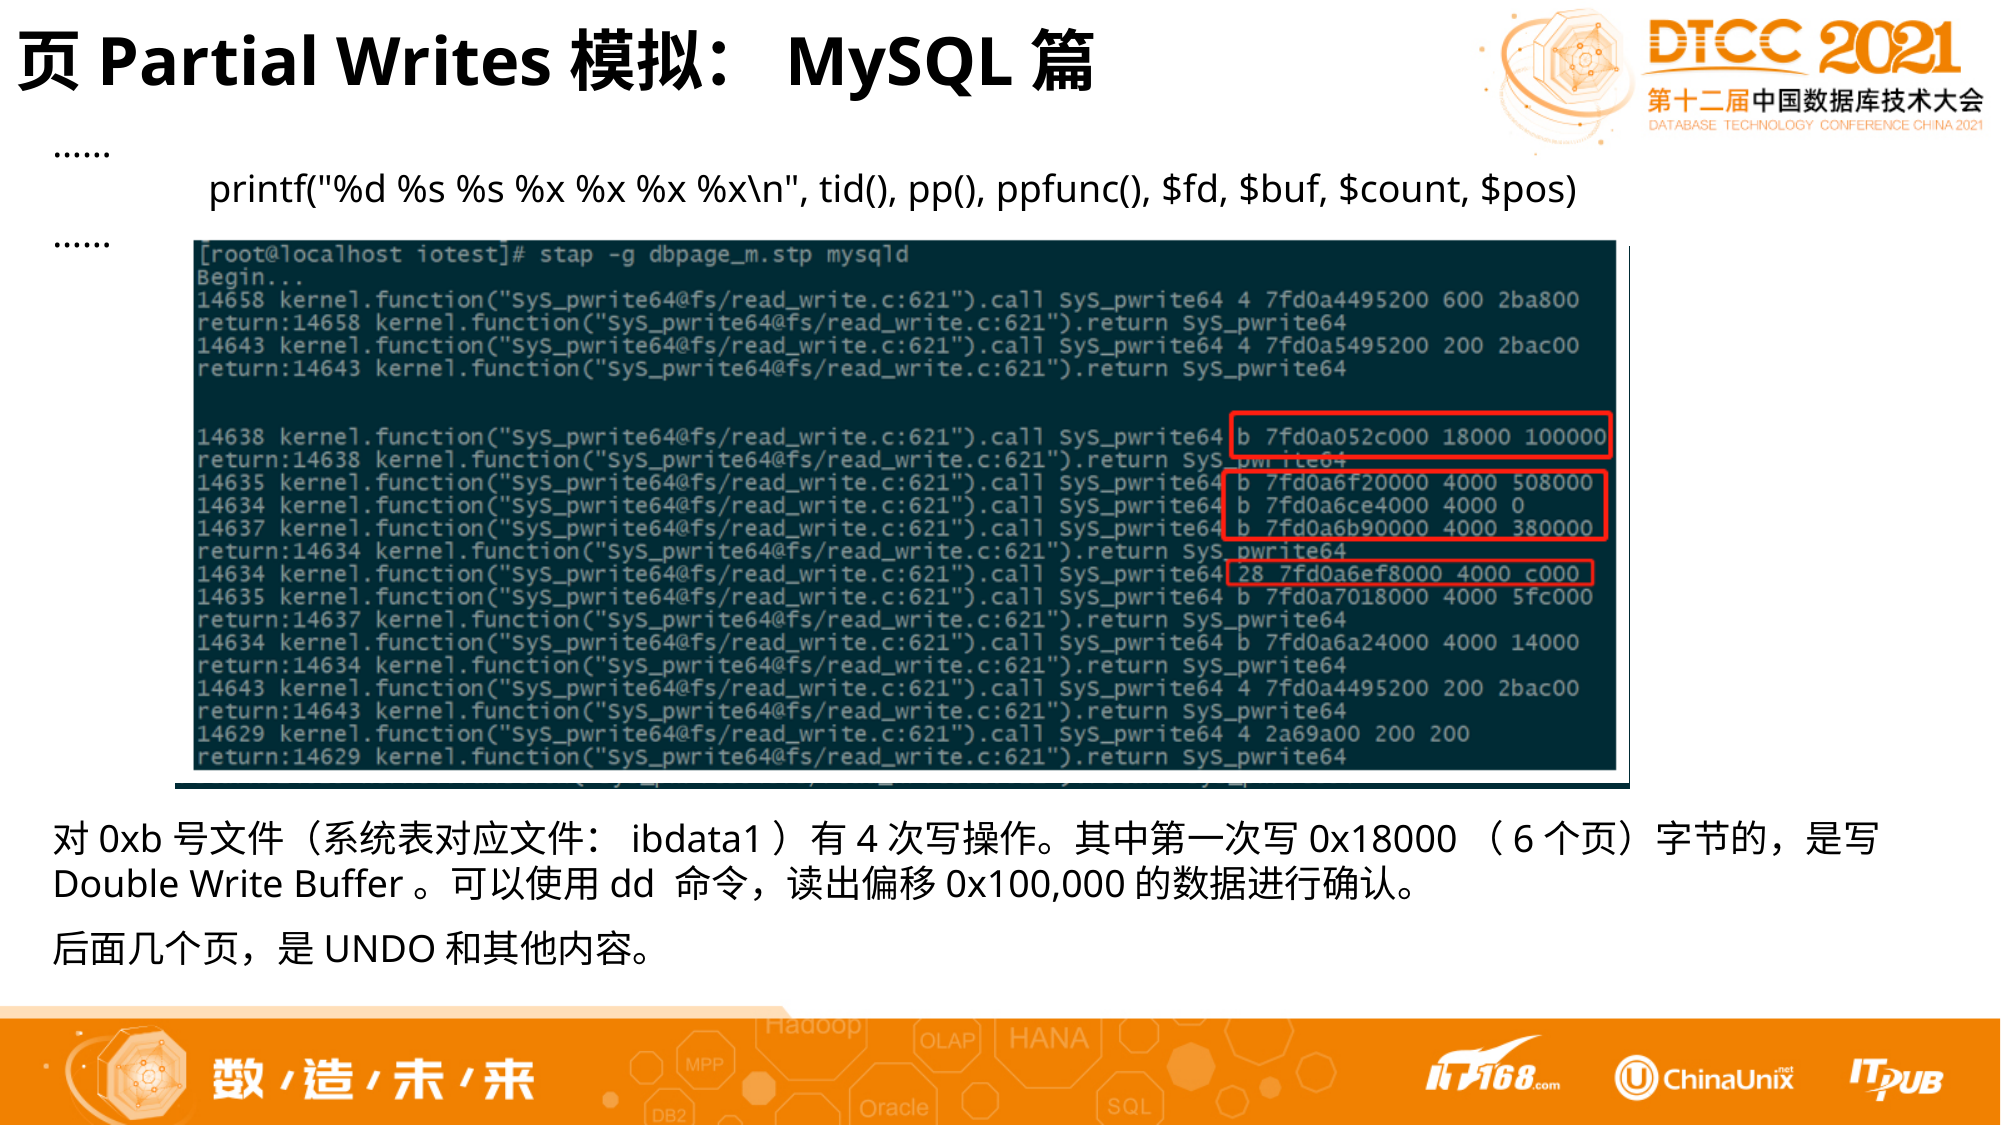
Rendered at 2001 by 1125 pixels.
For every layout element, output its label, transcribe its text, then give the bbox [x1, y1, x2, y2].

text_box 页Partial Writes模拟：MySQL篇 [0, 0, 1725, 128]
picture [0, 0, 2001, 1125]
text_box …… printf("%d %s %s %x %x %x %x\n", tid(), pp(), ppfunc(), $fd, $buf, $count, $pos) …… 对0xb号文件（系统表对应文件：ibdata1）有4次写操作。其中第一次写0x18000（6个页）字节的，是写Double Write Buffer。可以使用dd 命令，读出偏移0x100,000的数据进行确认。 后面几个页，是UNDO和其他内容。 [37, 112, 1898, 978]
picture [175, 231, 1629, 787]
